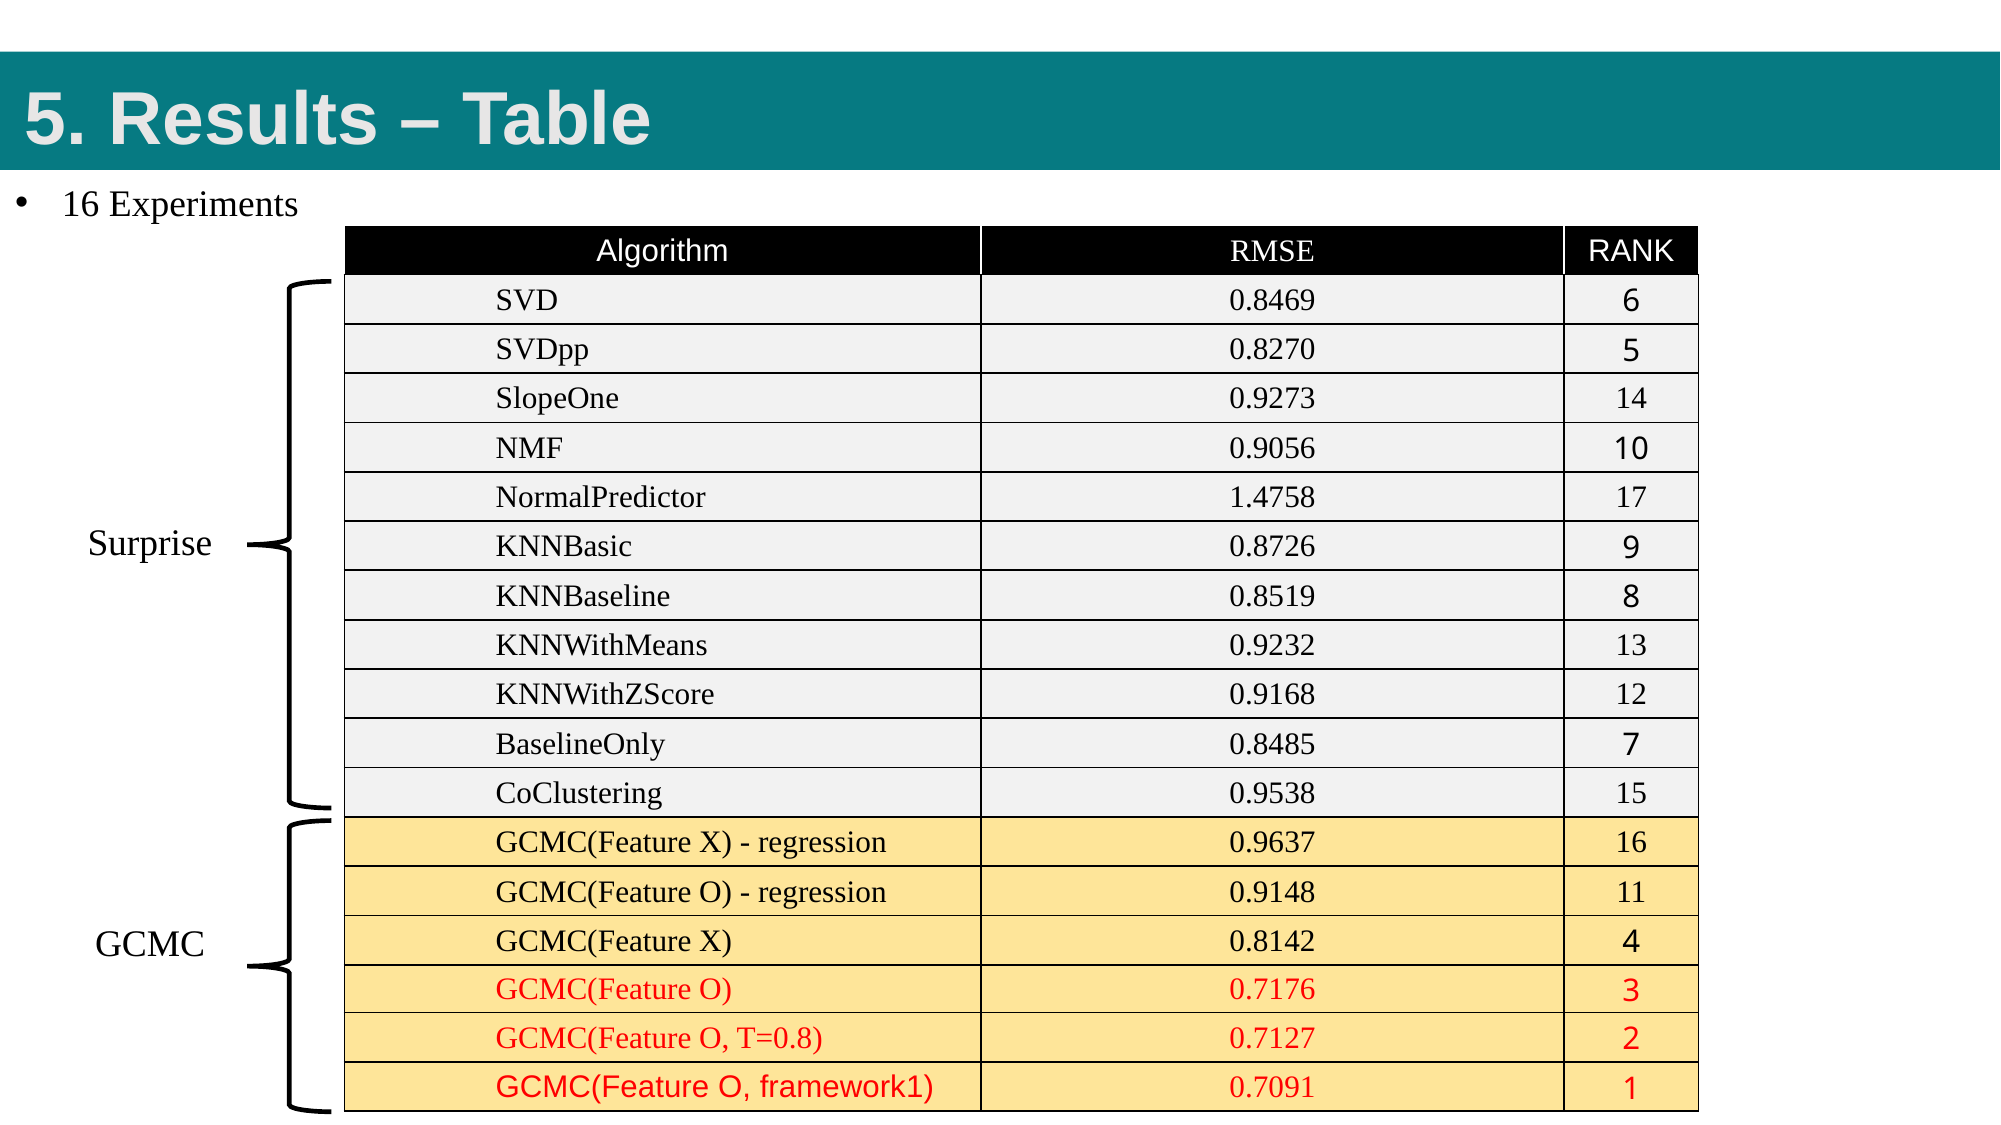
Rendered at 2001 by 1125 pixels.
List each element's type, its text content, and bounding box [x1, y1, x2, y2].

table_cell 0.7176 [982, 966, 1563, 1012]
text_box GCMC [65, 911, 235, 972]
table_cell KNNBasic [345, 522, 980, 569]
table_cell 0.9148 [982, 867, 1563, 915]
table_cell 15 [1565, 768, 1698, 816]
table_cell KNNBaseline [345, 571, 980, 619]
table_cell SlopeOne [345, 374, 980, 422]
table_cell 0.7091 [982, 1063, 1563, 1110]
table_cell GCMC(Feature O, T=0.8) [345, 1013, 980, 1061]
text_box 16 Experiments [0, 171, 346, 232]
table_cell 0.8142 [982, 916, 1563, 964]
text_box 5. Results – Table [10, 17, 2000, 167]
table_cell GCMC(Feature X) - regression [345, 818, 980, 865]
table_cell GCMC(Feature O) - regression [345, 867, 980, 915]
table_cell 0.8726 [982, 522, 1563, 569]
table_cell KNNWithZScore [345, 670, 980, 717]
table_cell 0.9637 [982, 818, 1563, 865]
table_cell 17 [1565, 473, 1698, 520]
table_cell 2 [1565, 1013, 1698, 1061]
table_header Algorithm [345, 226, 980, 274]
table_cell CoClustering [345, 768, 980, 816]
table_cell 1.4758 [982, 473, 1563, 520]
table_cell 5 [1565, 325, 1698, 372]
table_cell 11 [1565, 867, 1698, 915]
table_cell 0.7127 [982, 1013, 1563, 1061]
table_cell SVDpp [345, 325, 980, 372]
table_cell 1 [1565, 1063, 1698, 1110]
table_cell 4 [1565, 916, 1698, 964]
table_cell 9 [1565, 522, 1698, 569]
text_box [0, 51, 2000, 170]
table_cell 6 [1565, 275, 1698, 323]
table_cell SVD [345, 275, 980, 323]
table_cell KNNWithMeans [345, 621, 980, 668]
table_cell 0.9273 [982, 374, 1563, 422]
table_cell 3 [1565, 966, 1698, 1012]
table_cell 7 [1565, 719, 1698, 767]
table_cell 0.8485 [982, 719, 1563, 767]
table_cell NormalPredictor [345, 473, 980, 520]
table_header RMSE [982, 226, 1563, 274]
table_cell 0.9538 [982, 768, 1563, 816]
table_cell GCMC(Feature O) [345, 966, 980, 1012]
table_cell 8 [1565, 571, 1698, 619]
table_cell 0.8270 [982, 325, 1563, 372]
table_cell 0.8469 [982, 275, 1563, 323]
table_cell 10 [1565, 423, 1698, 471]
table_cell 0.9168 [982, 670, 1563, 717]
table_cell GCMC(Feature X) [345, 916, 980, 964]
table_cell 0.8519 [982, 571, 1563, 619]
table_cell 0.9232 [982, 621, 1563, 668]
table_cell 13 [1565, 621, 1698, 668]
table_cell 16 [1565, 818, 1698, 865]
table_cell BaselineOnly [345, 719, 980, 767]
table_header RANK [1565, 226, 1698, 274]
text_box Surprise [65, 510, 235, 571]
table_cell 12 [1565, 670, 1698, 717]
table_cell NMF [345, 423, 980, 471]
text_box [247, 820, 332, 1112]
table_cell 0.9056 [982, 423, 1563, 471]
table_cell 14 [1565, 374, 1698, 422]
text_box [247, 281, 332, 809]
table_cell GCMC(Feature O, framework1) [345, 1063, 980, 1110]
